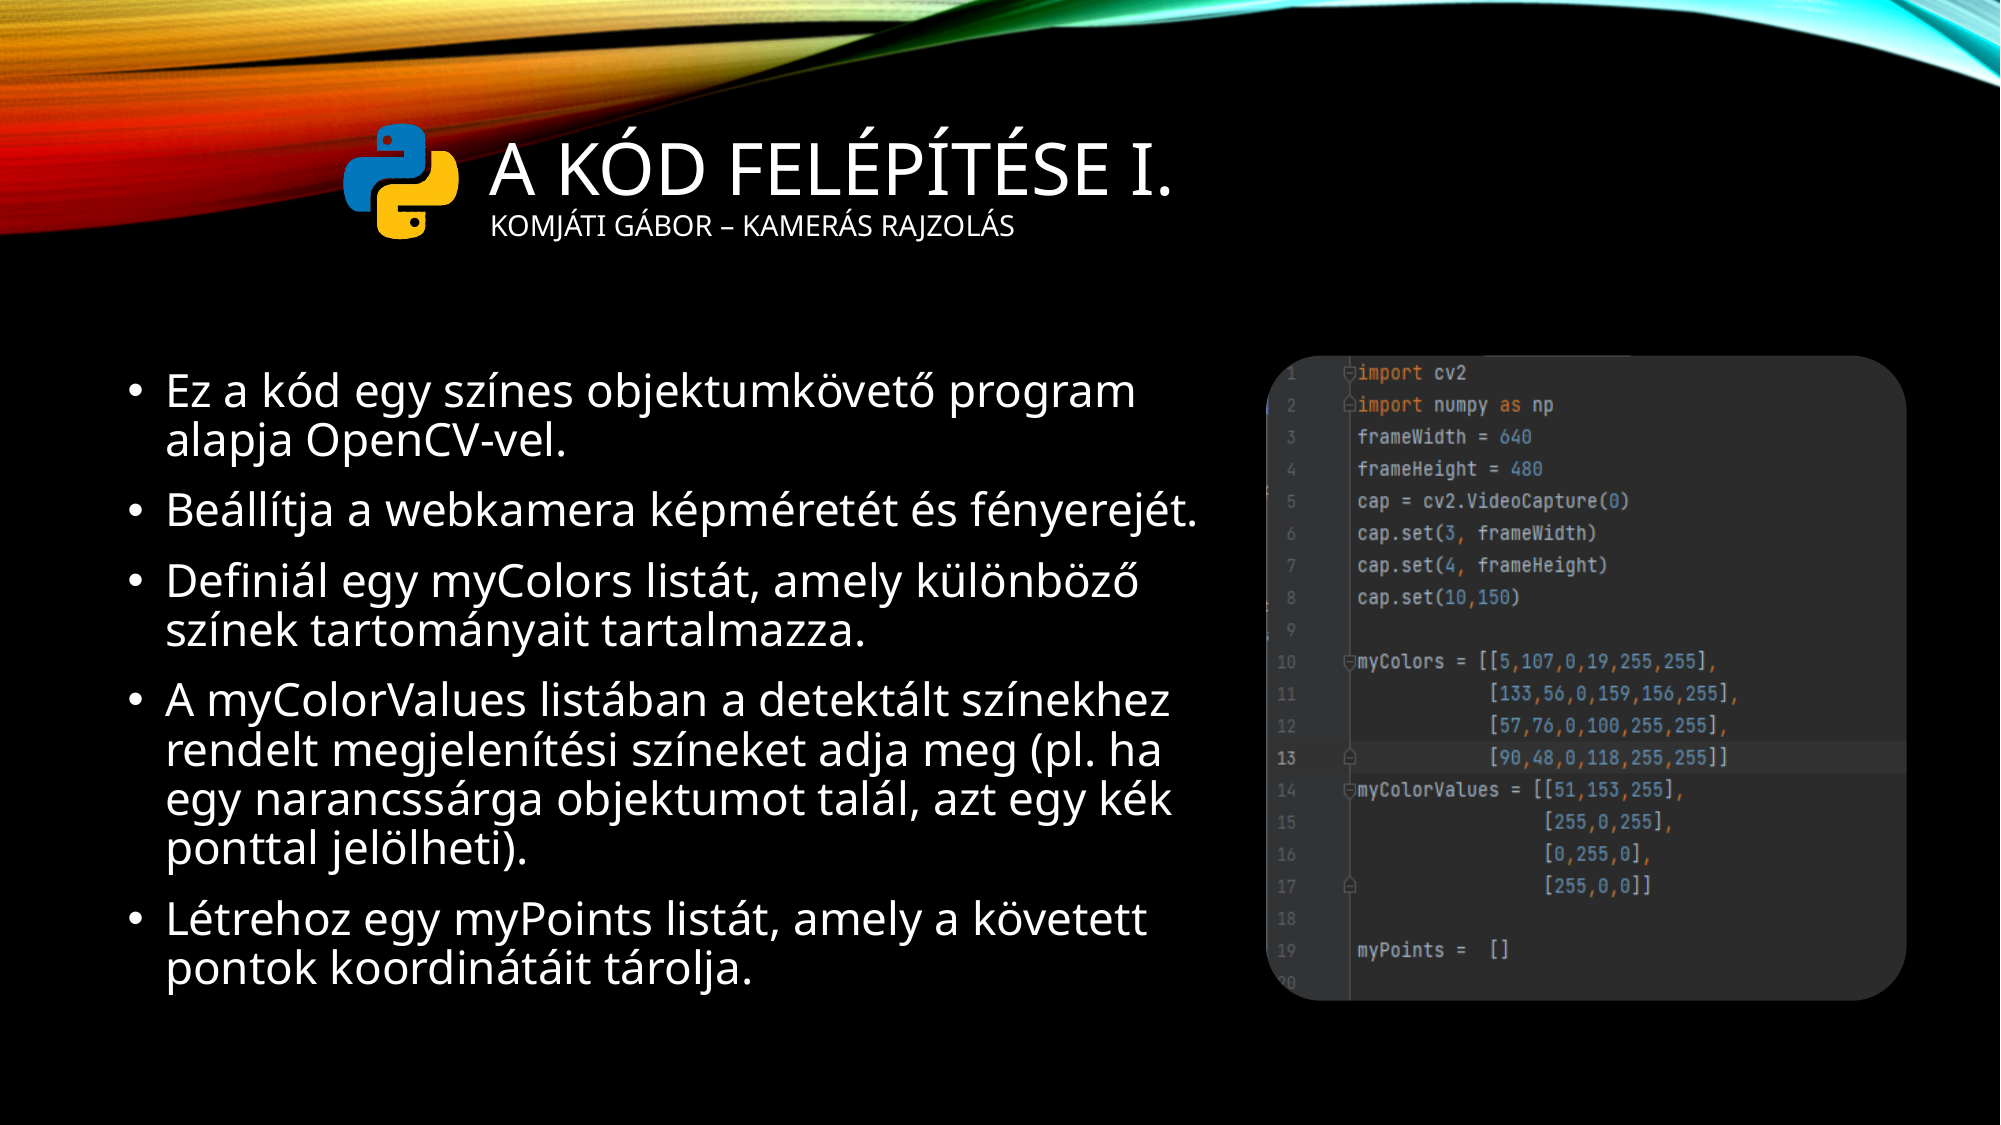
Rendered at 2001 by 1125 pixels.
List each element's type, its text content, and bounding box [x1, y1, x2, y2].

list Ez a kód egy színes objektumkövető program alapja OpenCV-vel. Beállítja a webkamera képméretét és fényerejét. Definiál egy myColors listát, amely különböző színek tartományait tartalmazza. A myColorValues listában a detektált színekhez rendelt megjelenítési színeket adja meg (pl. ha egy narancssárga objektumot talál, azt egy kék ponttal jelölheti). Létrehoz egy myPoints listát, amely a követett pontok koordinátáit tárolja. [112, 360, 1267, 1021]
title A kód felépítése I. Komjáti Gábor – kamerás rajzolás [474, 125, 1888, 338]
picture [0, 0, 2000, 254]
picture [1265, 355, 1907, 1001]
